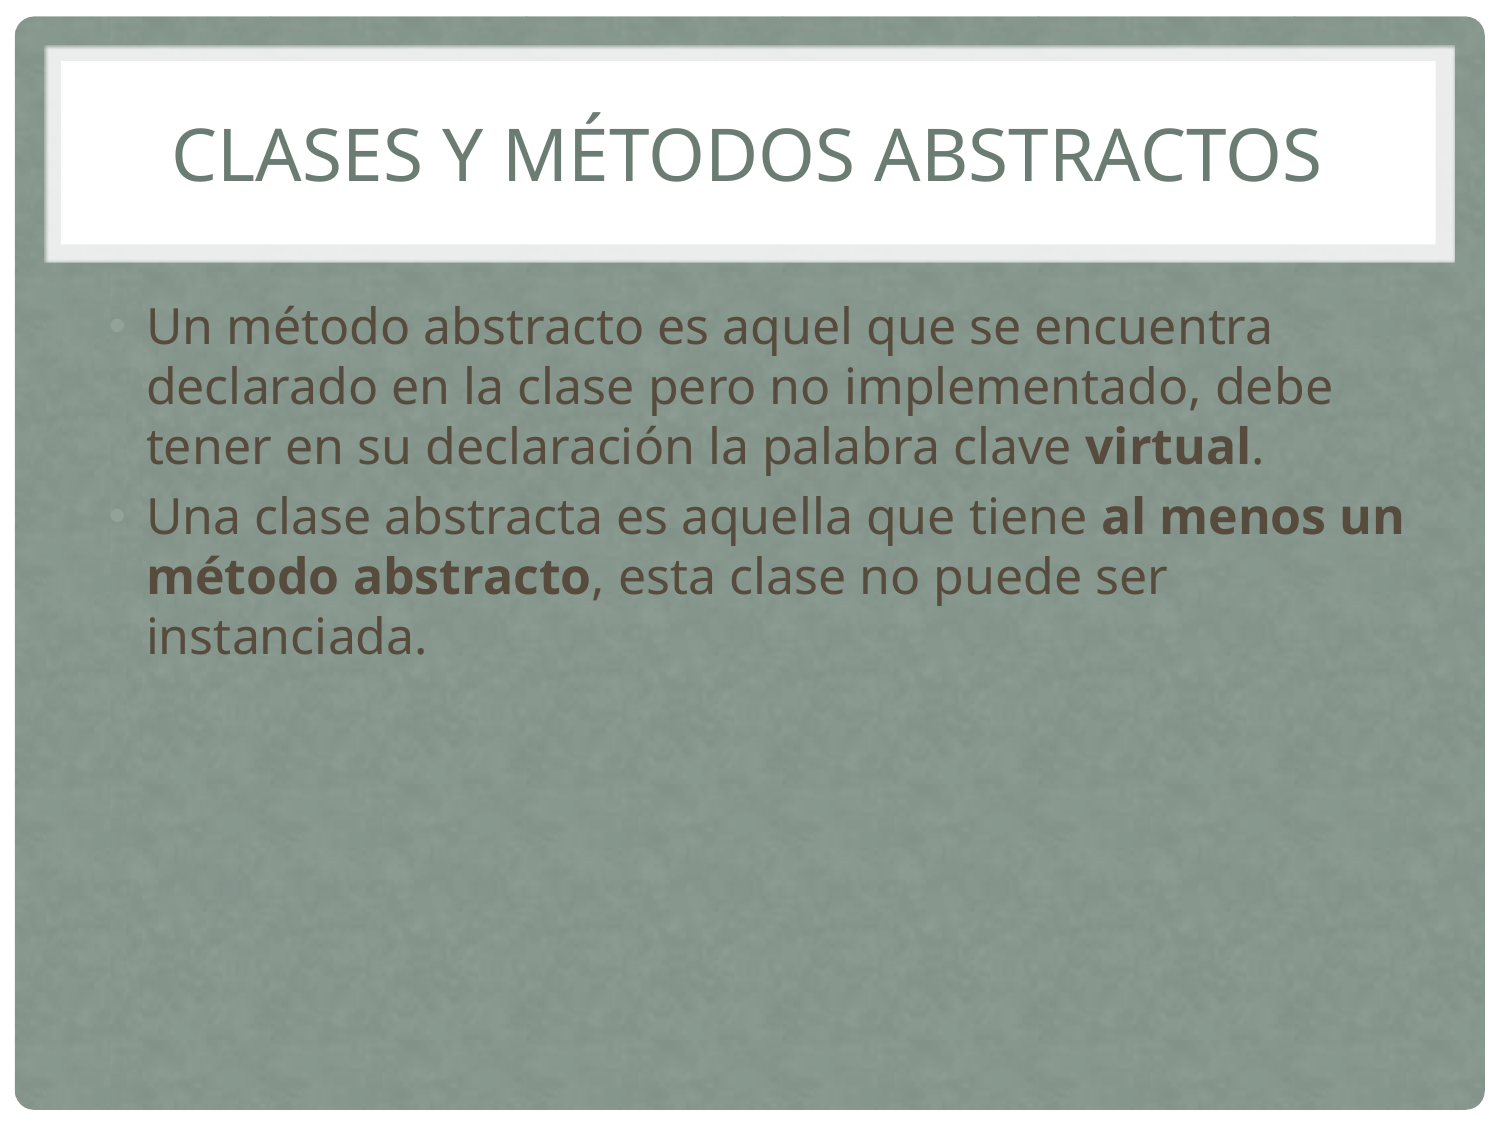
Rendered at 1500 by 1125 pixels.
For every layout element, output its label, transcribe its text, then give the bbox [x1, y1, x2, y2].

text_box Clases y métodos abstractos [69, 66, 1425, 238]
picture [14, 16, 1485, 1110]
text_box Un método abstracto es aquel que se encuentra declarado en la clase pero no implementado, debe tener en su declaración la palabra clave virtual. Una clase abstracta es aquella que tiene al menos un método abstracto, esta clase no puede ser instanciada. [74, 287, 1425, 1005]
